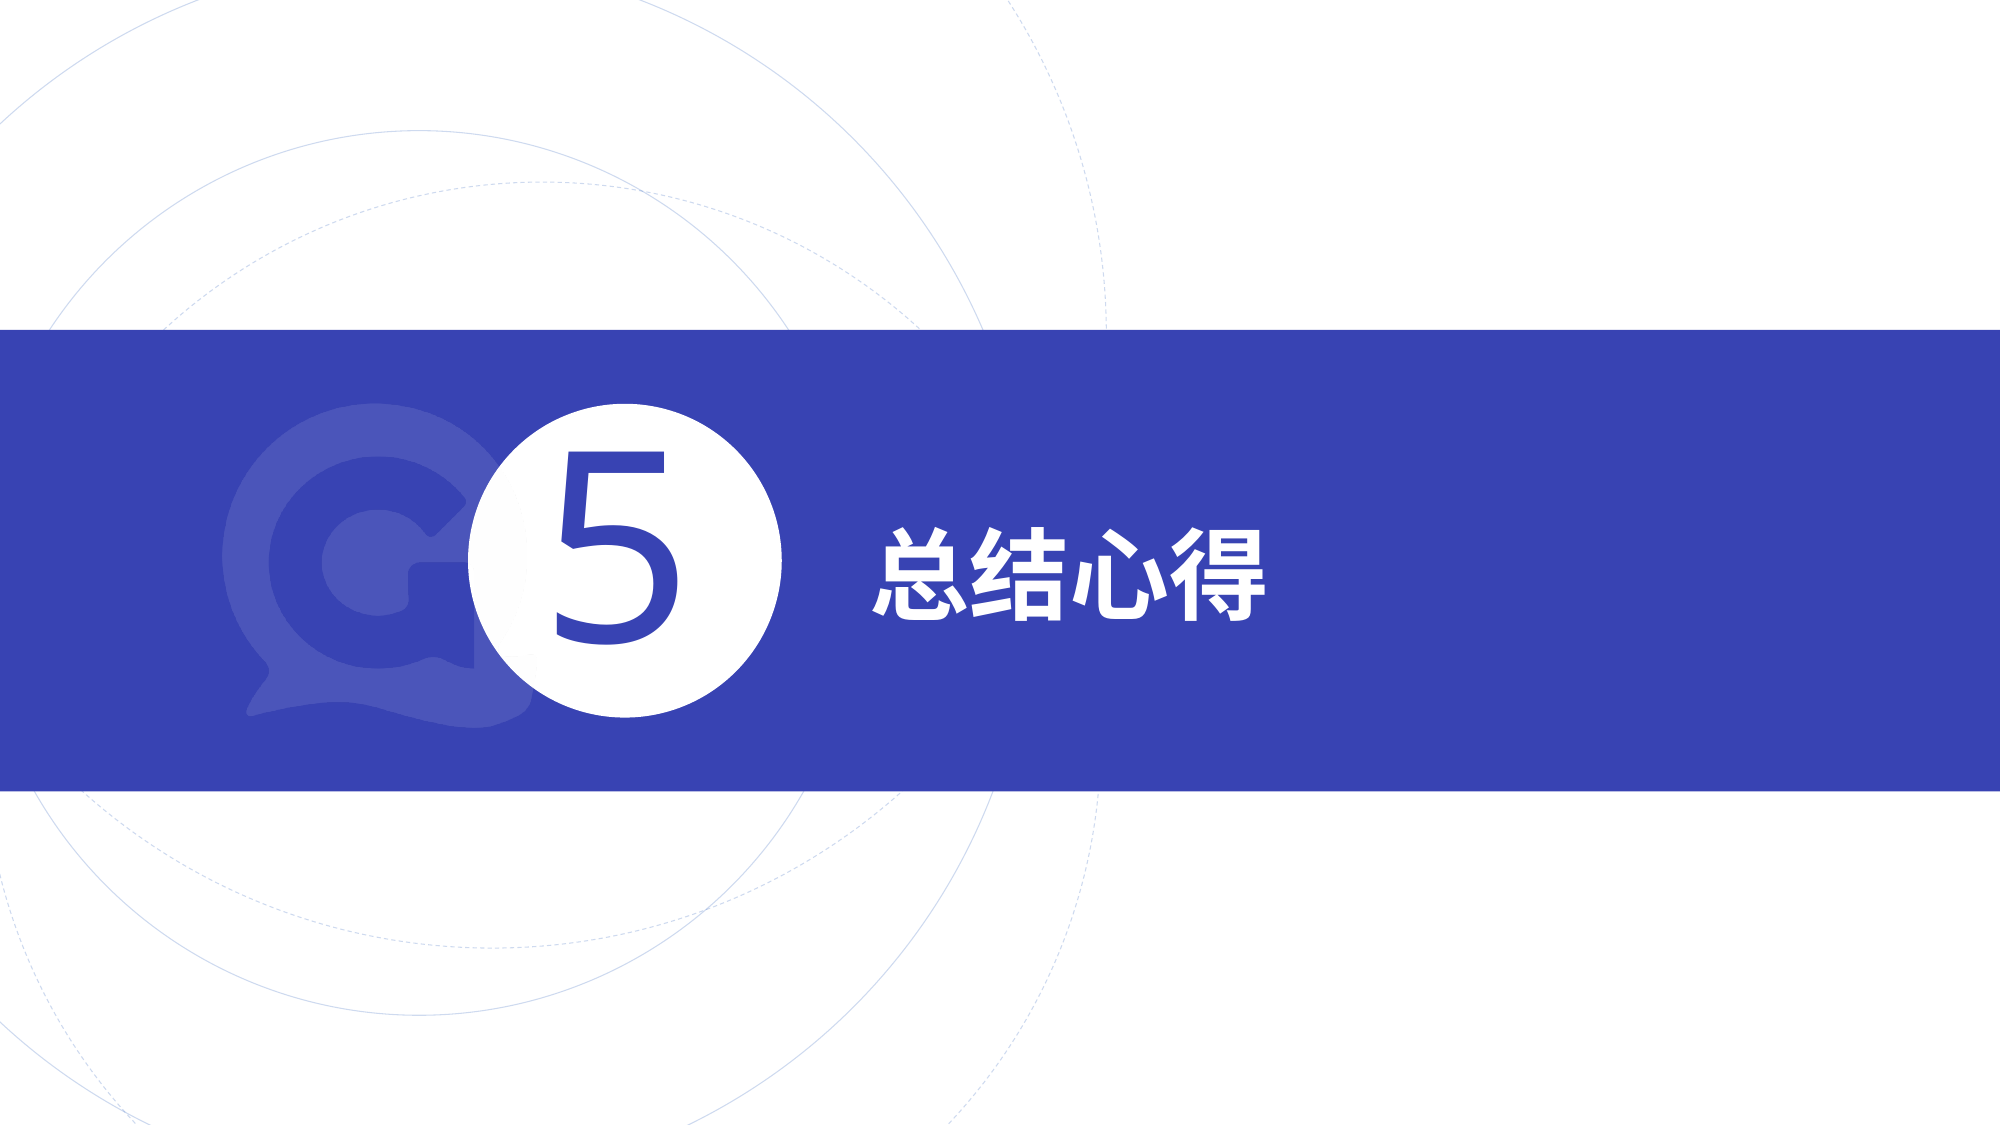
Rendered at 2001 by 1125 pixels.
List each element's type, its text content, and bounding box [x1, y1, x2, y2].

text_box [0, 0, 1107, 1125]
text_box [1107, 329, 2000, 792]
picture [222, 403, 537, 728]
text_box 总结心得 [1107, 504, 1914, 640]
